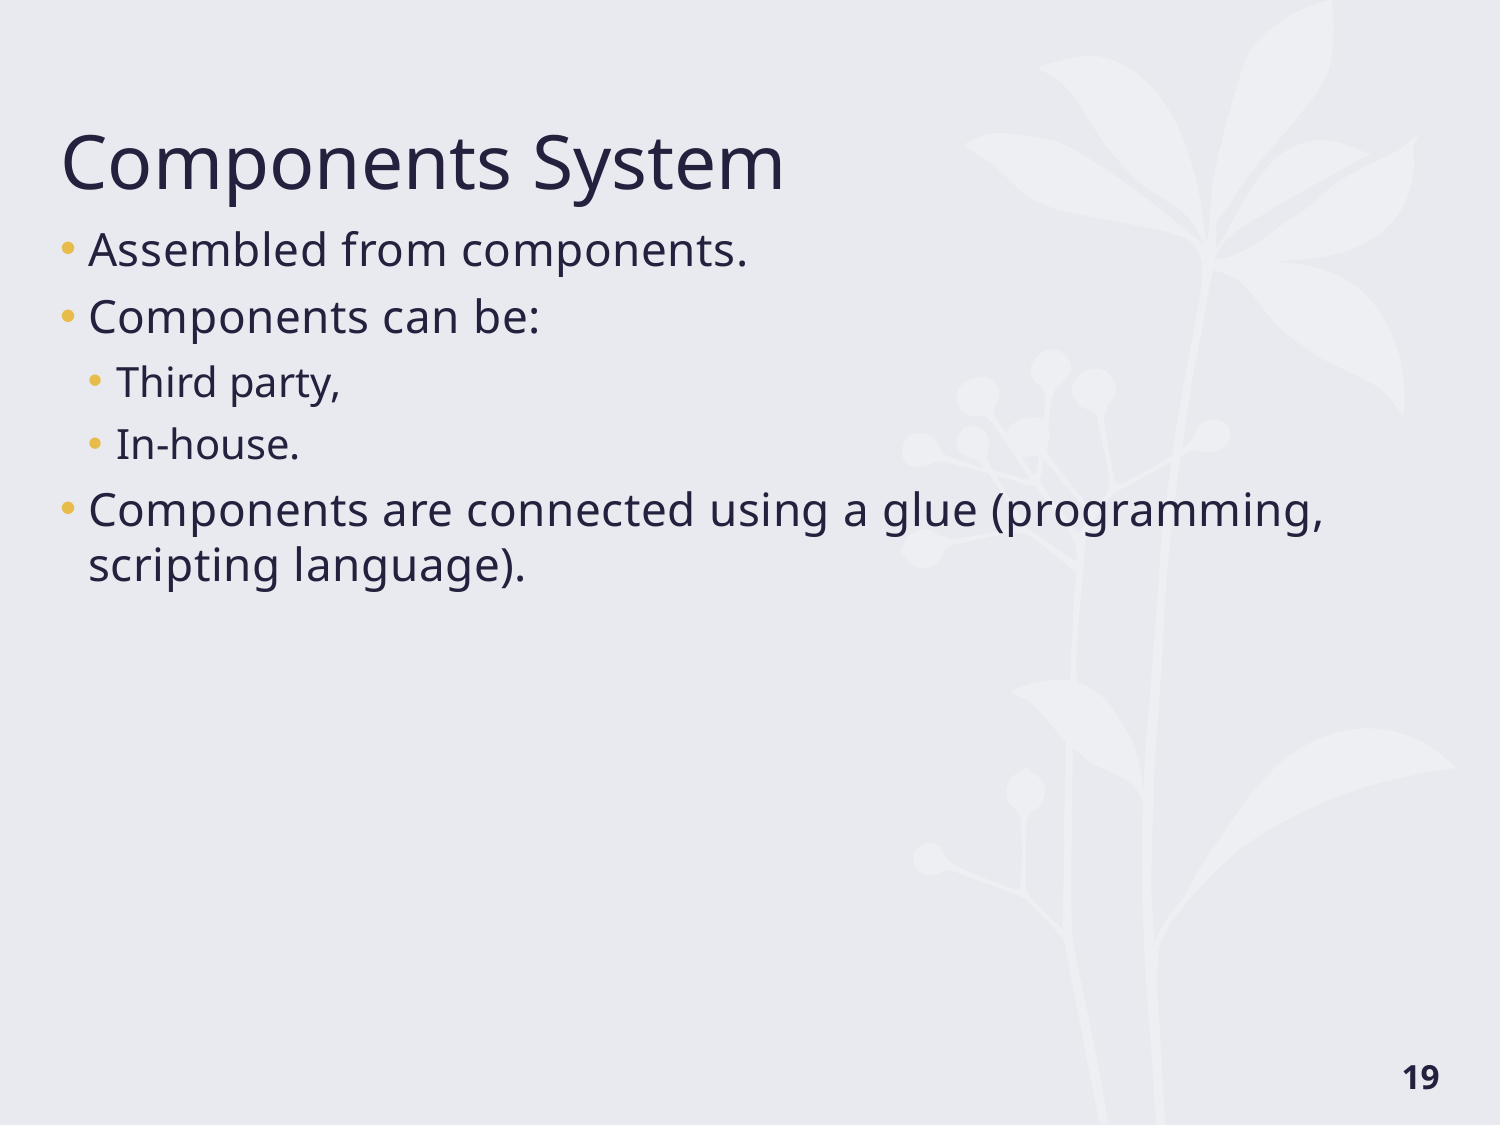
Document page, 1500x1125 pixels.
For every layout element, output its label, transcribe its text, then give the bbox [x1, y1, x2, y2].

list Assembled from components. Components can be: Third party, In-house. Components are connected using a glue (programming, scripting language). [45, 213, 1455, 1023]
title Components System [45, 37, 1455, 213]
slide_number 19 [1310, 1054, 1455, 1103]
